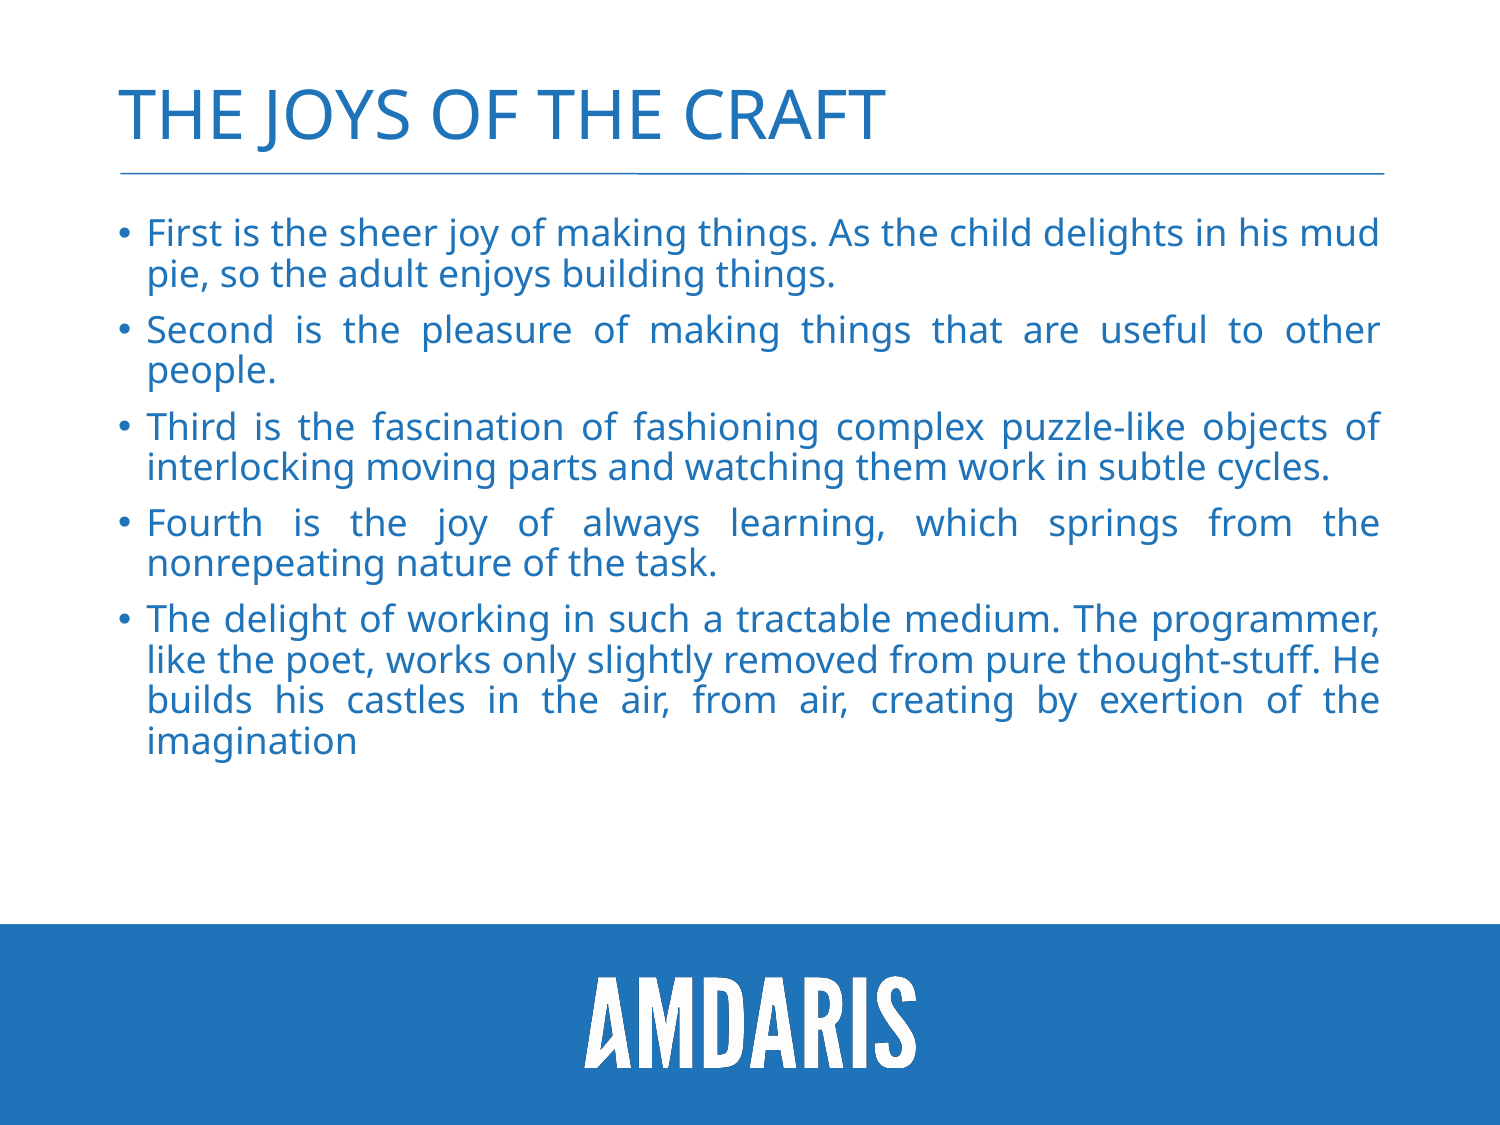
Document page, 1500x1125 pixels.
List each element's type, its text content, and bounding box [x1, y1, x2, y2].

picture [584, 976, 916, 1068]
list First is the sheer joy of making things. As the child delights in his mud pie, so the adult enjoys building things. Second is the pleasure of making things that are useful to other people. Third is the fascination of fashioning complex puzzle-like objects of interlocking moving parts and watching them work in subtle cycles. Fourth is the joy of always learning, which springs from the nonrepeating nature of the task. The delight of working in such a tractable medium. The programmer, like the poet, works only slightly removed from pure thought-stuff. He builds his castles in the air, from air, creating by exertion of the imagination [103, 206, 1397, 887]
title THE JOYS OF THE CRAFT [103, 59, 1397, 175]
